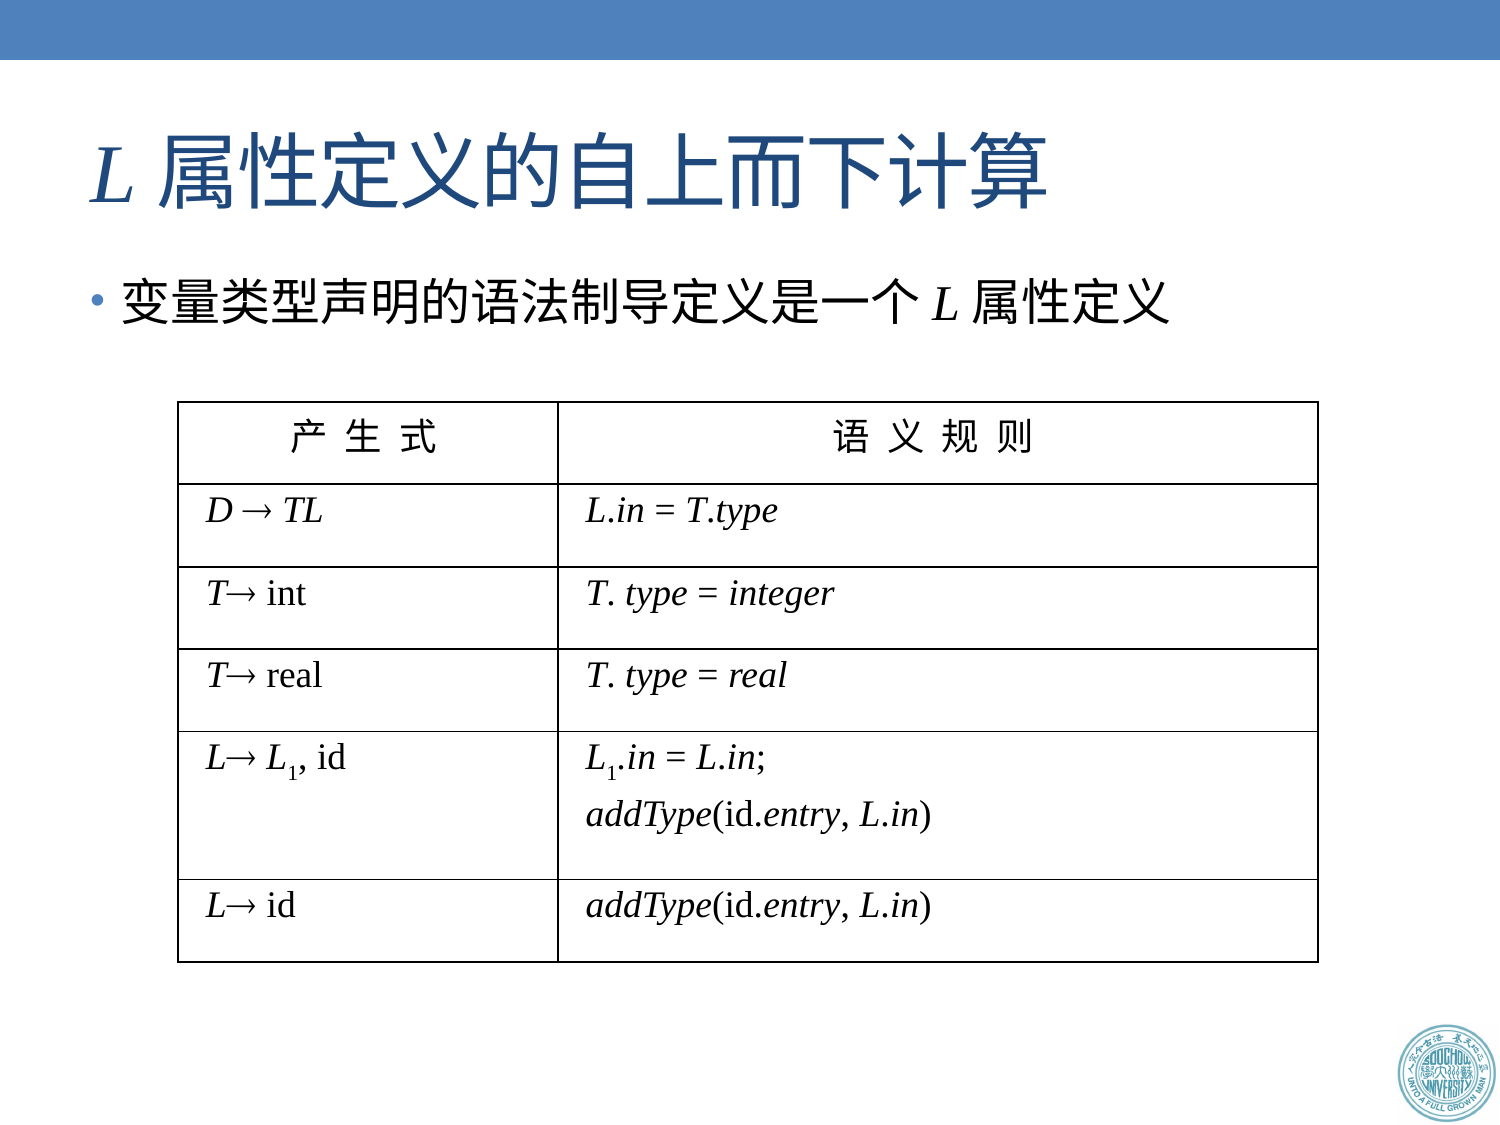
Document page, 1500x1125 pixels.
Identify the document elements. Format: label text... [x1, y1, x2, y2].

table_cell T real [179, 650, 557, 731]
table_cell D  TL [179, 485, 557, 566]
table_cell L1.in = L.in; addType(id.entry, L.in) [559, 732, 1317, 879]
table_cell L.in = T.type [559, 485, 1317, 566]
table_cell T. type = real [559, 650, 1317, 731]
table_header 语 义 规 则 [559, 403, 1317, 483]
list 变量类型声明的语法制导定义是一个L属性定义 [75, 262, 1425, 1063]
table_cell T. type = integer [559, 568, 1317, 648]
table_cell L id [179, 880, 557, 961]
table_header 产 生 式 [179, 403, 557, 483]
table_cell L L1, id [179, 732, 557, 879]
table_cell addType(id.entry, L.in) [559, 880, 1317, 961]
table_cell T int [179, 568, 557, 648]
title L属性定义的自上而下计算 [75, 87, 1425, 250]
